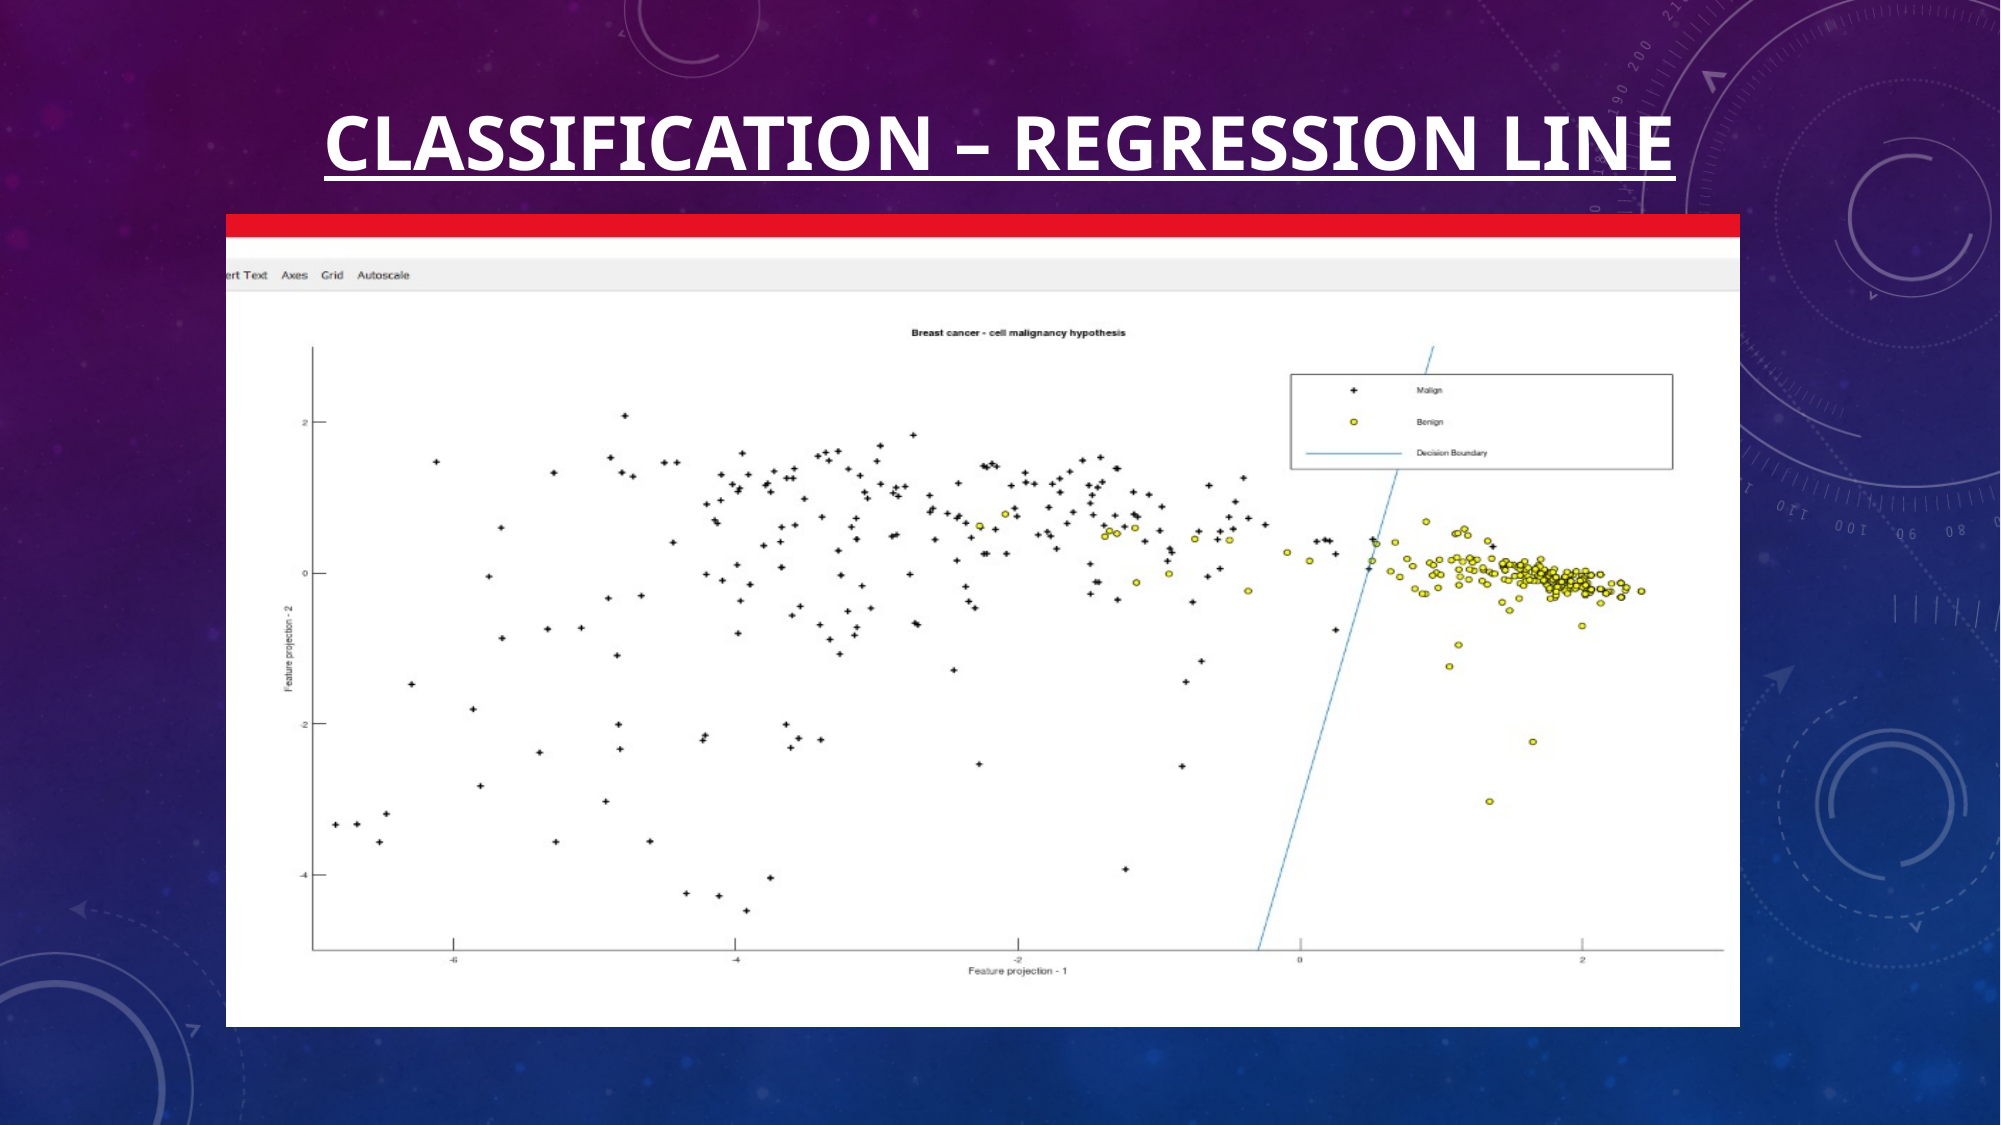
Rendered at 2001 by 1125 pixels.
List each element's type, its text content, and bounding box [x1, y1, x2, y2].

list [225, 214, 1741, 1028]
picture [0, 0, 2001, 1125]
title CLASSIFICATION – REGRESSION LINE [169, 65, 1831, 215]
